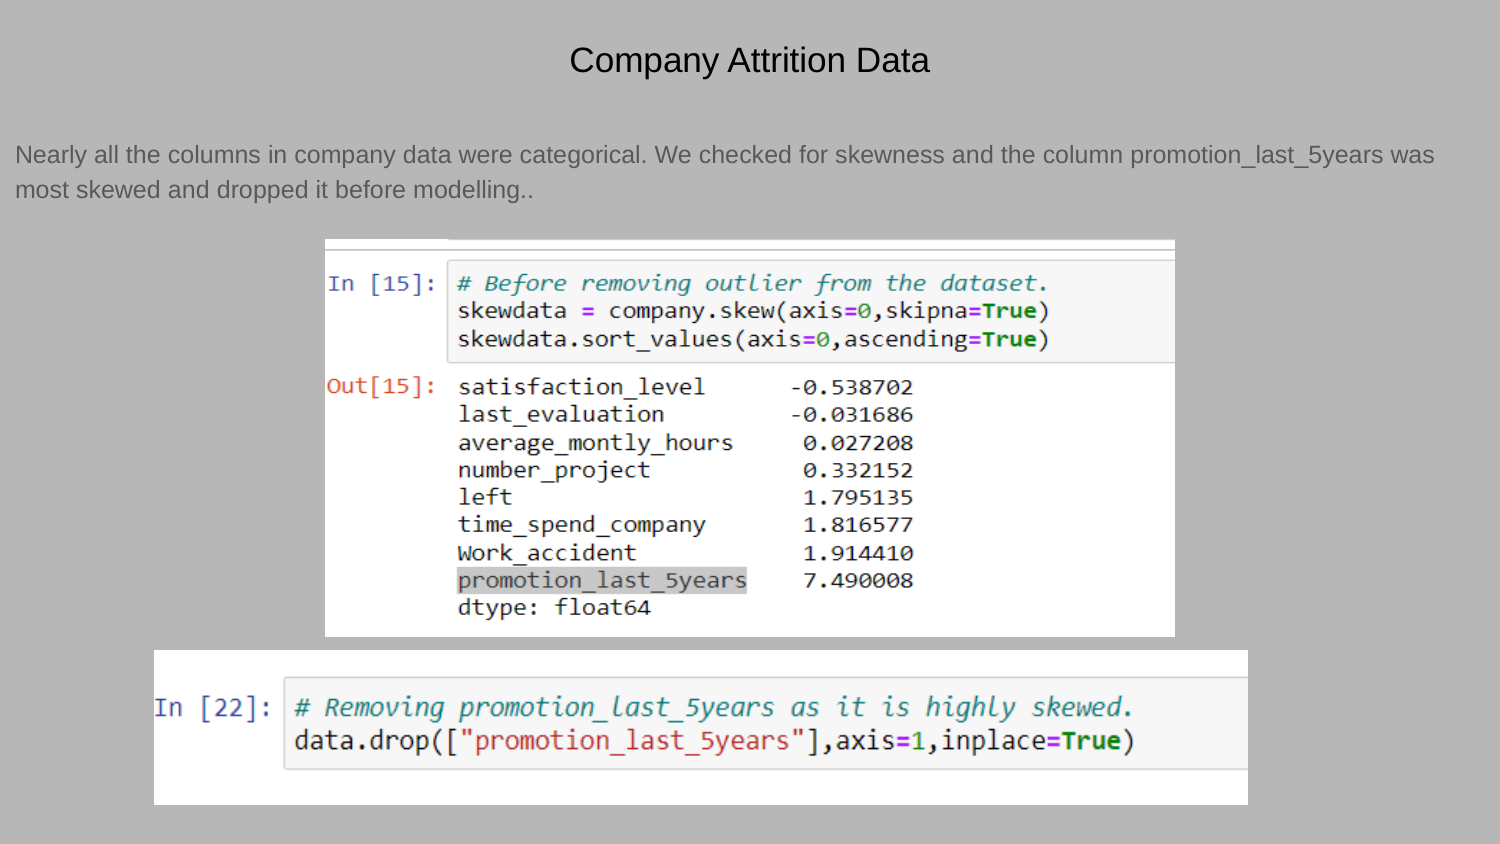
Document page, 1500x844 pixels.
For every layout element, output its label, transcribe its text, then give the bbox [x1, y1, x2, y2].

list Nearly all the columns in company data were categorical. We checked for skewness and the column promotion_last_5years was most skewed and dropped it before modelling.. [0, 119, 1500, 844]
picture [153, 650, 1249, 805]
title Company Attrition Data [0, 22, 1500, 95]
picture [325, 239, 1175, 638]
